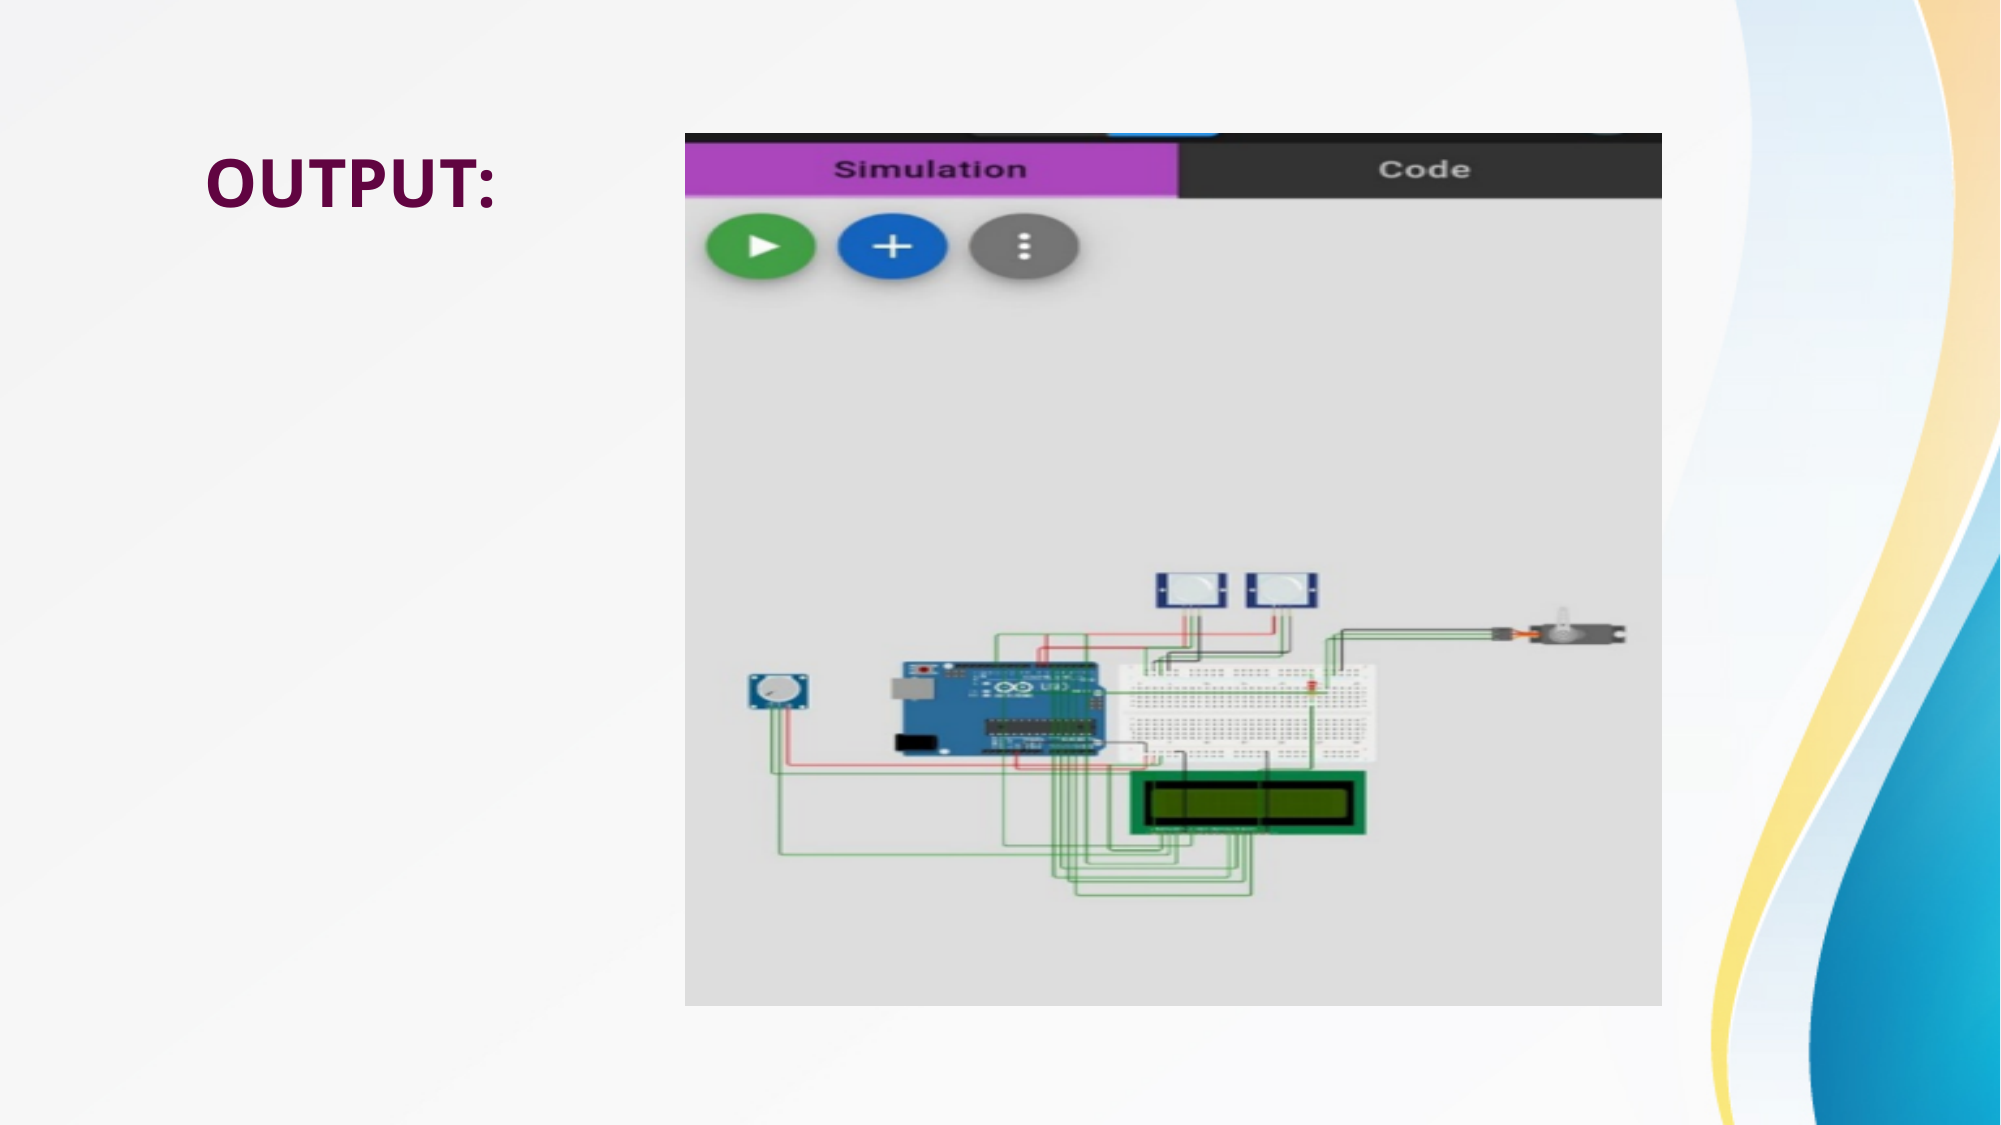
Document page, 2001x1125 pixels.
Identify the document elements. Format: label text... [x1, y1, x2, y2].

text_box OUTPUT: [189, 133, 512, 274]
picture [0, 0, 2001, 1125]
